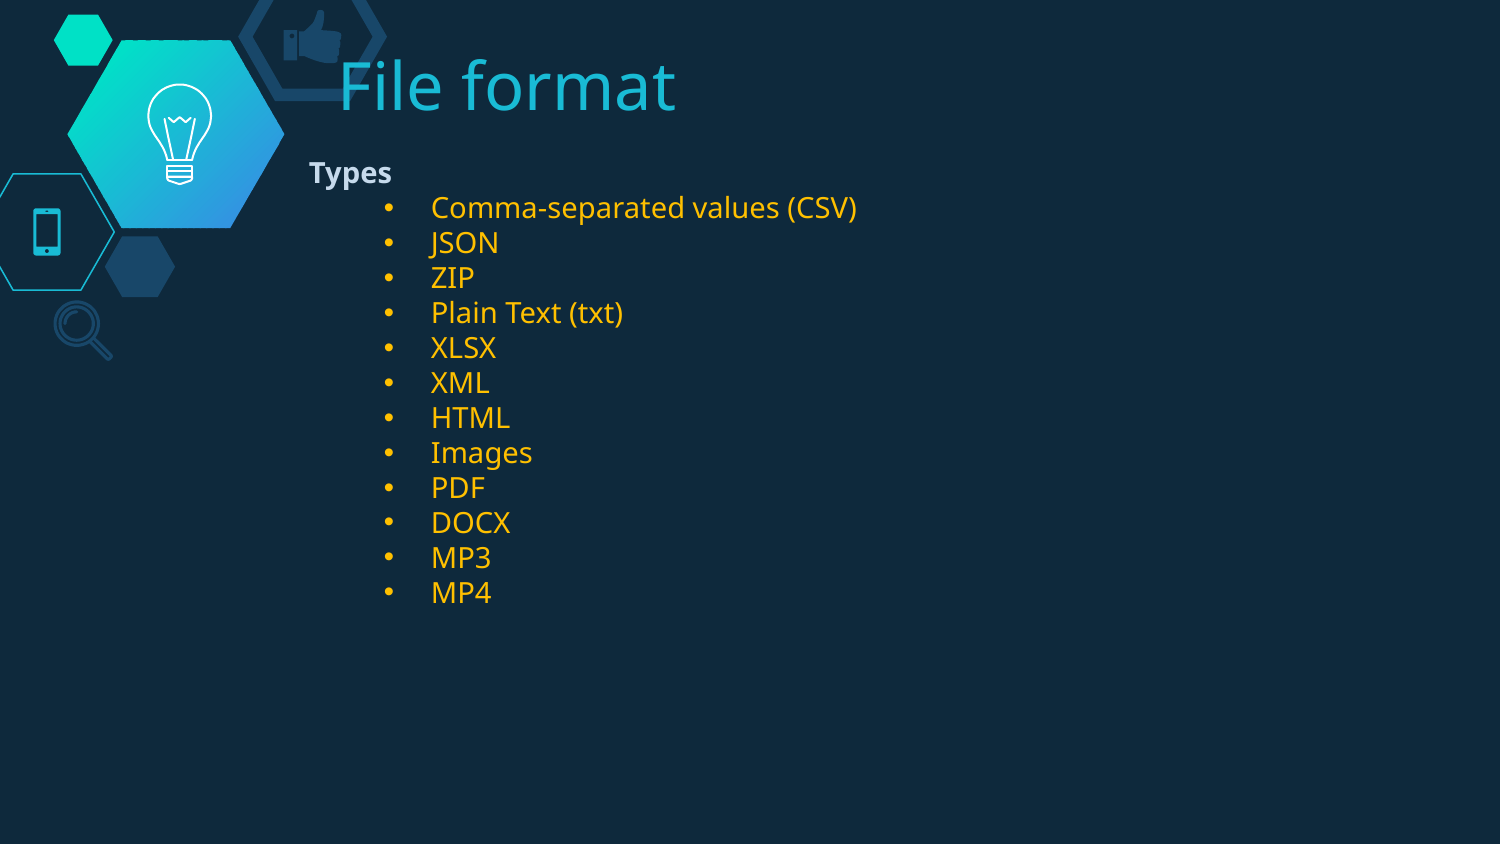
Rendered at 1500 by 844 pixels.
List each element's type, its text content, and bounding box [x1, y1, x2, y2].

title File format [322, 46, 1394, 77]
text_box Types Comma-separated values (CSV) JSON ZIP Plain Text (txt) XLSX XML HTML Images PDF DOCX MP3 MP4 [293, 77, 1484, 652]
